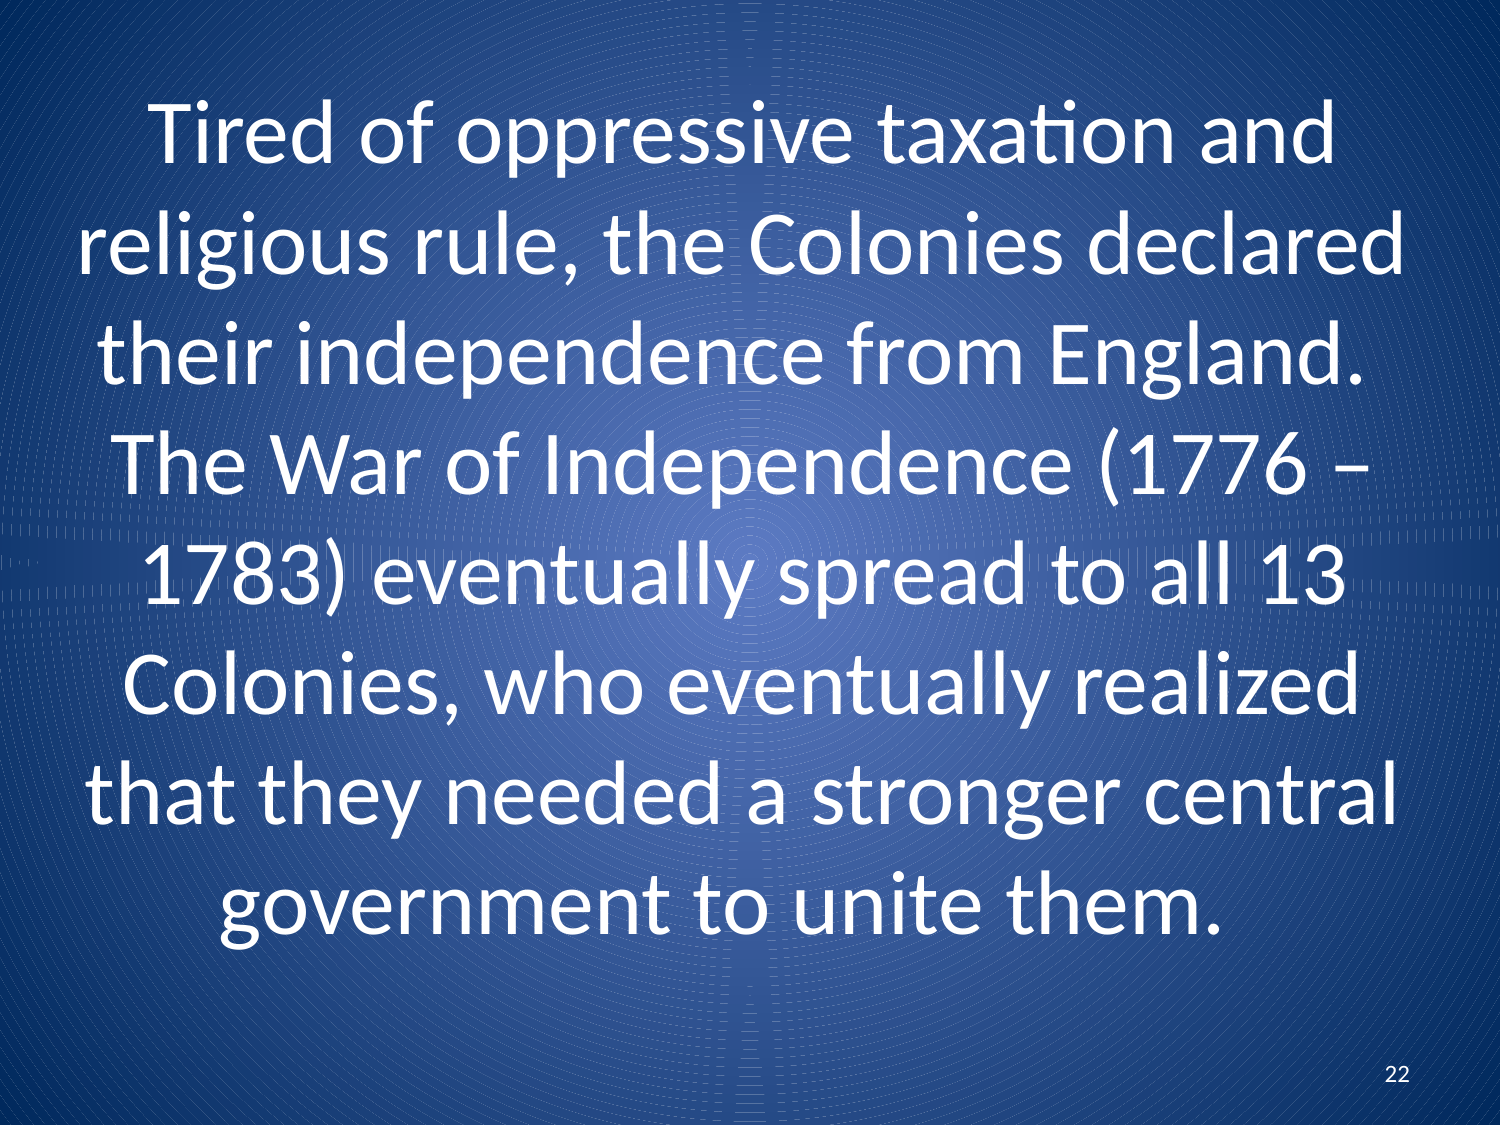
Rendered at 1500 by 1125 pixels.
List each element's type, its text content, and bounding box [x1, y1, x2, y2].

title Tired of oppressive taxation and religious rule, the Colonies declared their independence from England. The War of Independence (1776 – 1783) eventually spread to all 13 Colonies, who eventually realized that they needed a stronger central government to unite them. [37, 50, 1450, 1075]
slide_number 22 [1074, 1042, 1425, 1103]
